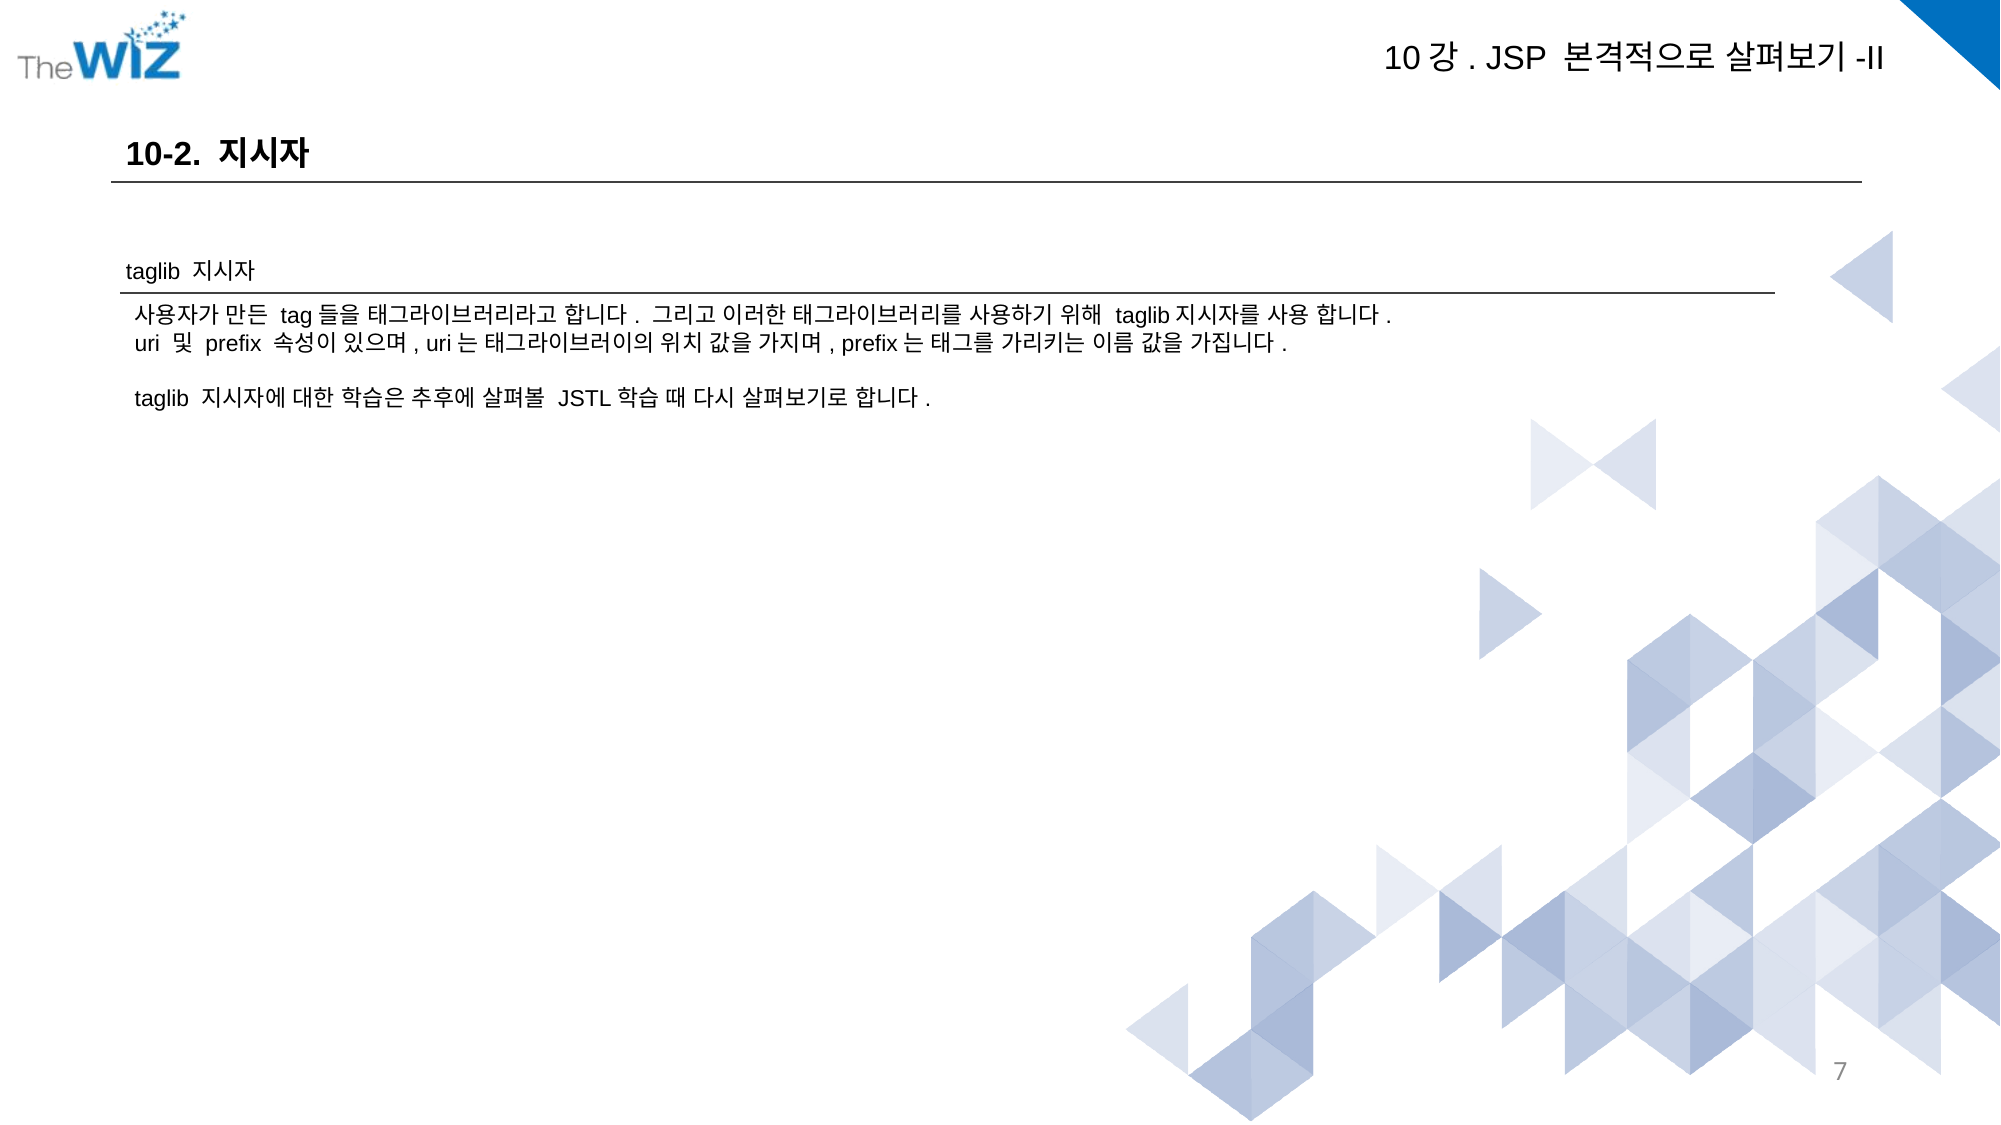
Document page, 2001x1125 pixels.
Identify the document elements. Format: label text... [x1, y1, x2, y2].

slide_number 7 [1412, 1042, 1863, 1103]
picture [0, 0, 215, 90]
text_box taglib 지시자 [111, 248, 1863, 292]
text_box 사용자가 만든 tag들을 태그라이브러리라고 합니다. 그리고 이러한 태그라이브러리를 사용하기 위해 taglib지시자를 사용 합니다. uri 및 prefix 속성이 있으며, uri는 태그라이브러이의 위치 값을 가지며, prefix는 태그를 가리키는 이름 값을 가집니다. taglib 지시자에 대한 학습은 추후에 살펴볼 JSTL학습 때 다시 살펴보기로 합니다. [119, 293, 1775, 419]
text_box 10-2. 지시자 [111, 124, 1863, 180]
